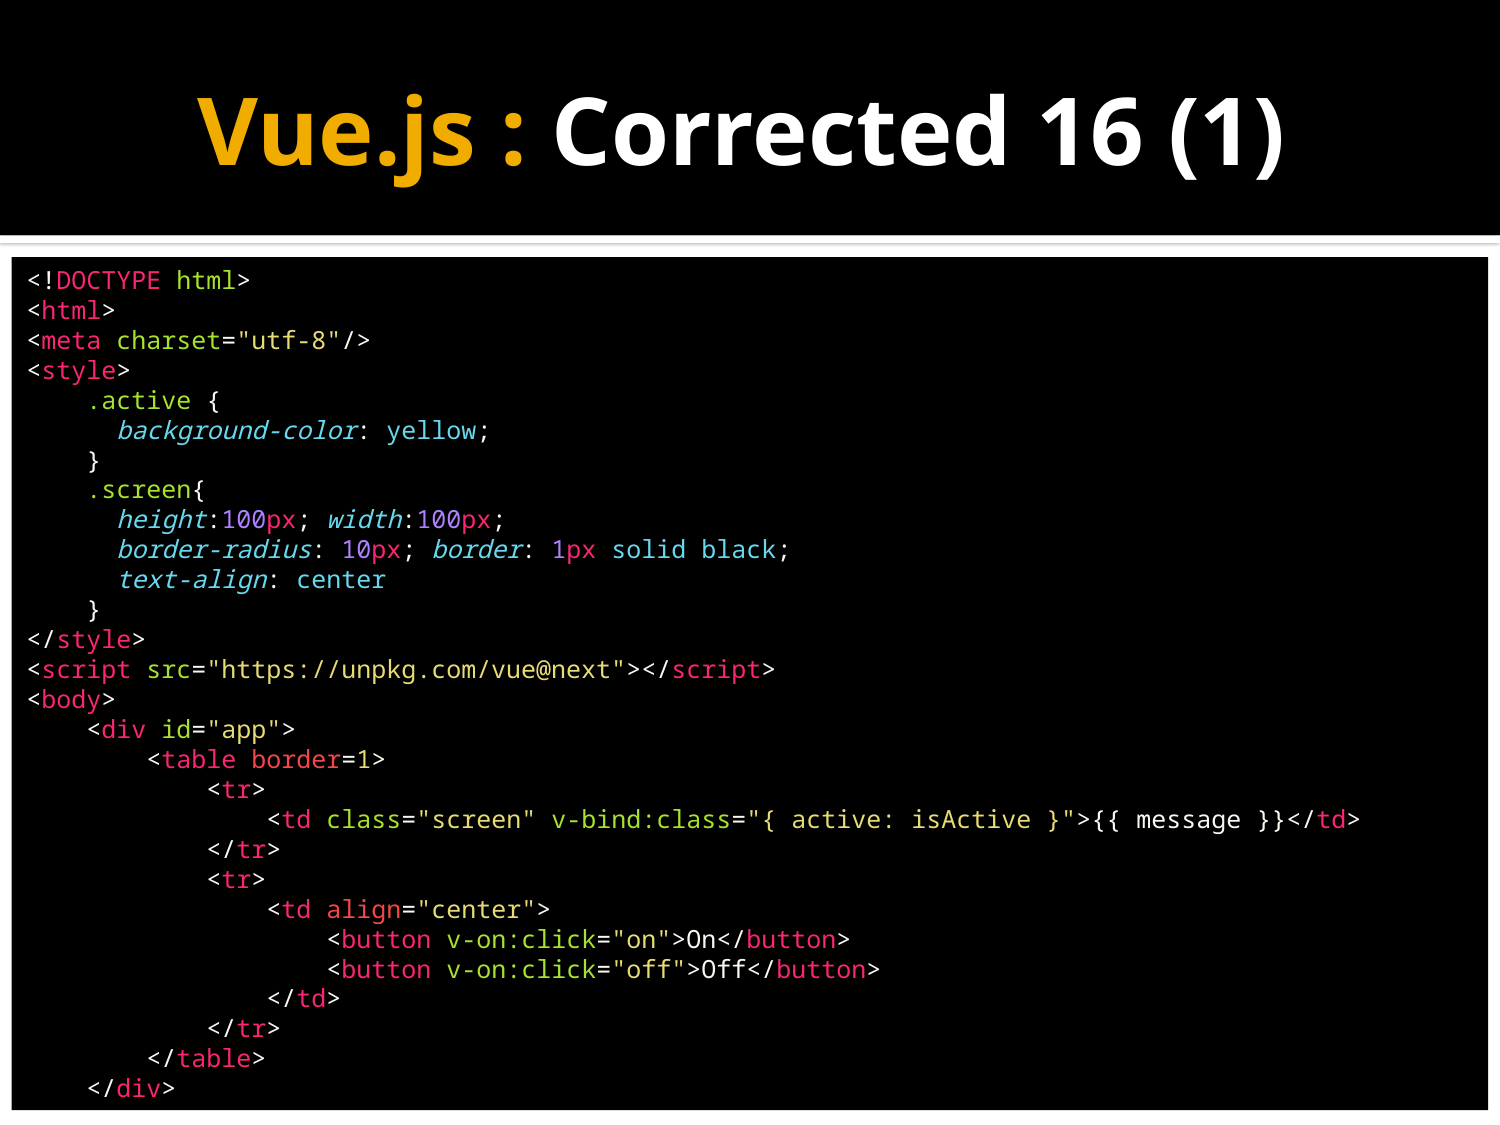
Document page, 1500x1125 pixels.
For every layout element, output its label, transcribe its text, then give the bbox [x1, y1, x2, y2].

title Vue.js : Corrected 16 (1) [75, 24, 1425, 231]
text_box <!DOCTYPE html> <html> <meta charset="utf-8"/> <style> .active { background-color: yellow; } .screen{ height:100px; width:100px; border-radius: 10px; border: 1px solid black; text-align: center } </style> <script src="https://unpkg.com/vue@next"></script> <body> <div id="app"> <table border=1> <tr> <td class="screen" v-bind:class="{ active: isActive }">{{ message }}</td> </tr> <tr> <td align="center"> <button v-on:click="on">On</button> <button v-on:click="off">Off</button> </td> </tr> </table> </div> [11, 257, 1489, 1111]
